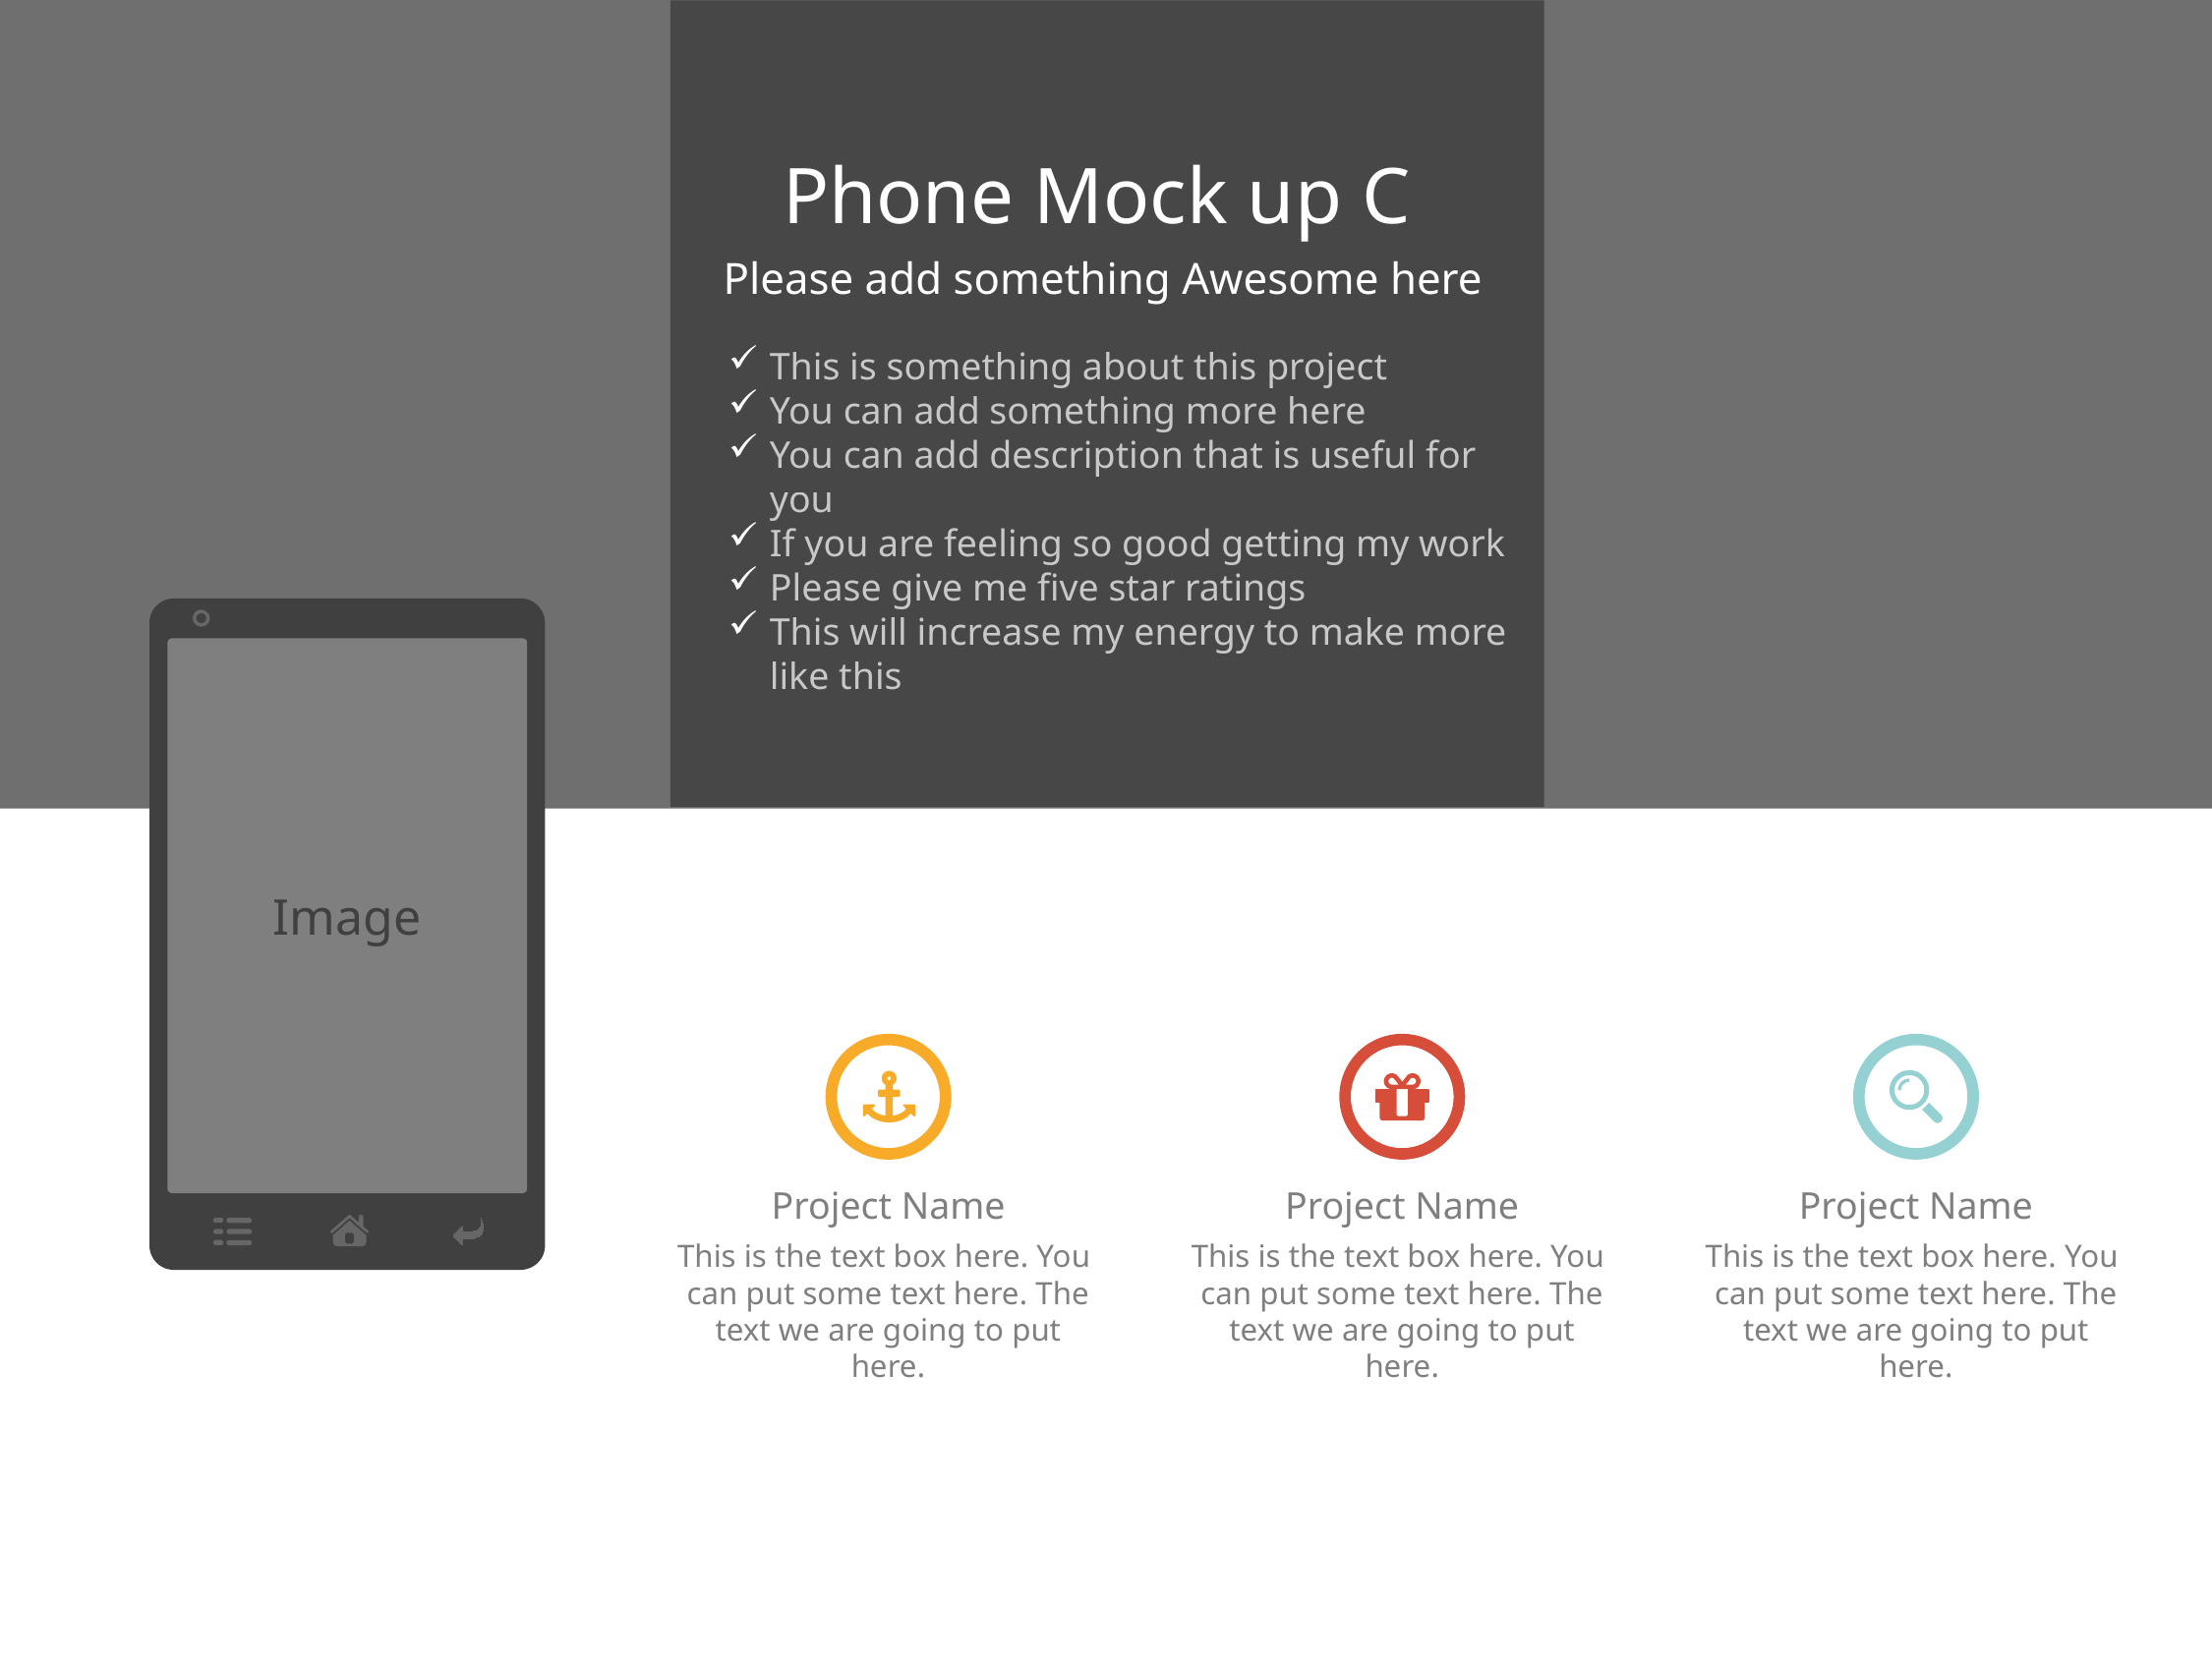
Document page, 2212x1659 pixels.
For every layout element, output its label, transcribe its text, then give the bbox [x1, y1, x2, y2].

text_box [1690, 1174, 2142, 1356]
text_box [663, 1174, 1114, 1356]
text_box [1177, 1174, 1628, 1356]
text_box [1339, 1033, 1466, 1160]
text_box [1890, 1070, 1943, 1123]
text_box [825, 1033, 952, 1160]
text_box Phone Mock up C [768, 140, 1426, 244]
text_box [148, 598, 546, 1271]
text_box [0, 0, 2212, 810]
text_box Please add something Awesome here [708, 244, 1498, 311]
text_box [862, 1070, 915, 1123]
text_box [1852, 1033, 1979, 1160]
text_box [669, 0, 1545, 808]
text_box [1374, 1073, 1429, 1121]
text_box This is something about this project You can add something more here You can add description that is useful for you If you are feeling so good getting my work Please give me five star ratings This will increase my energy to make more like this [714, 335, 1544, 705]
